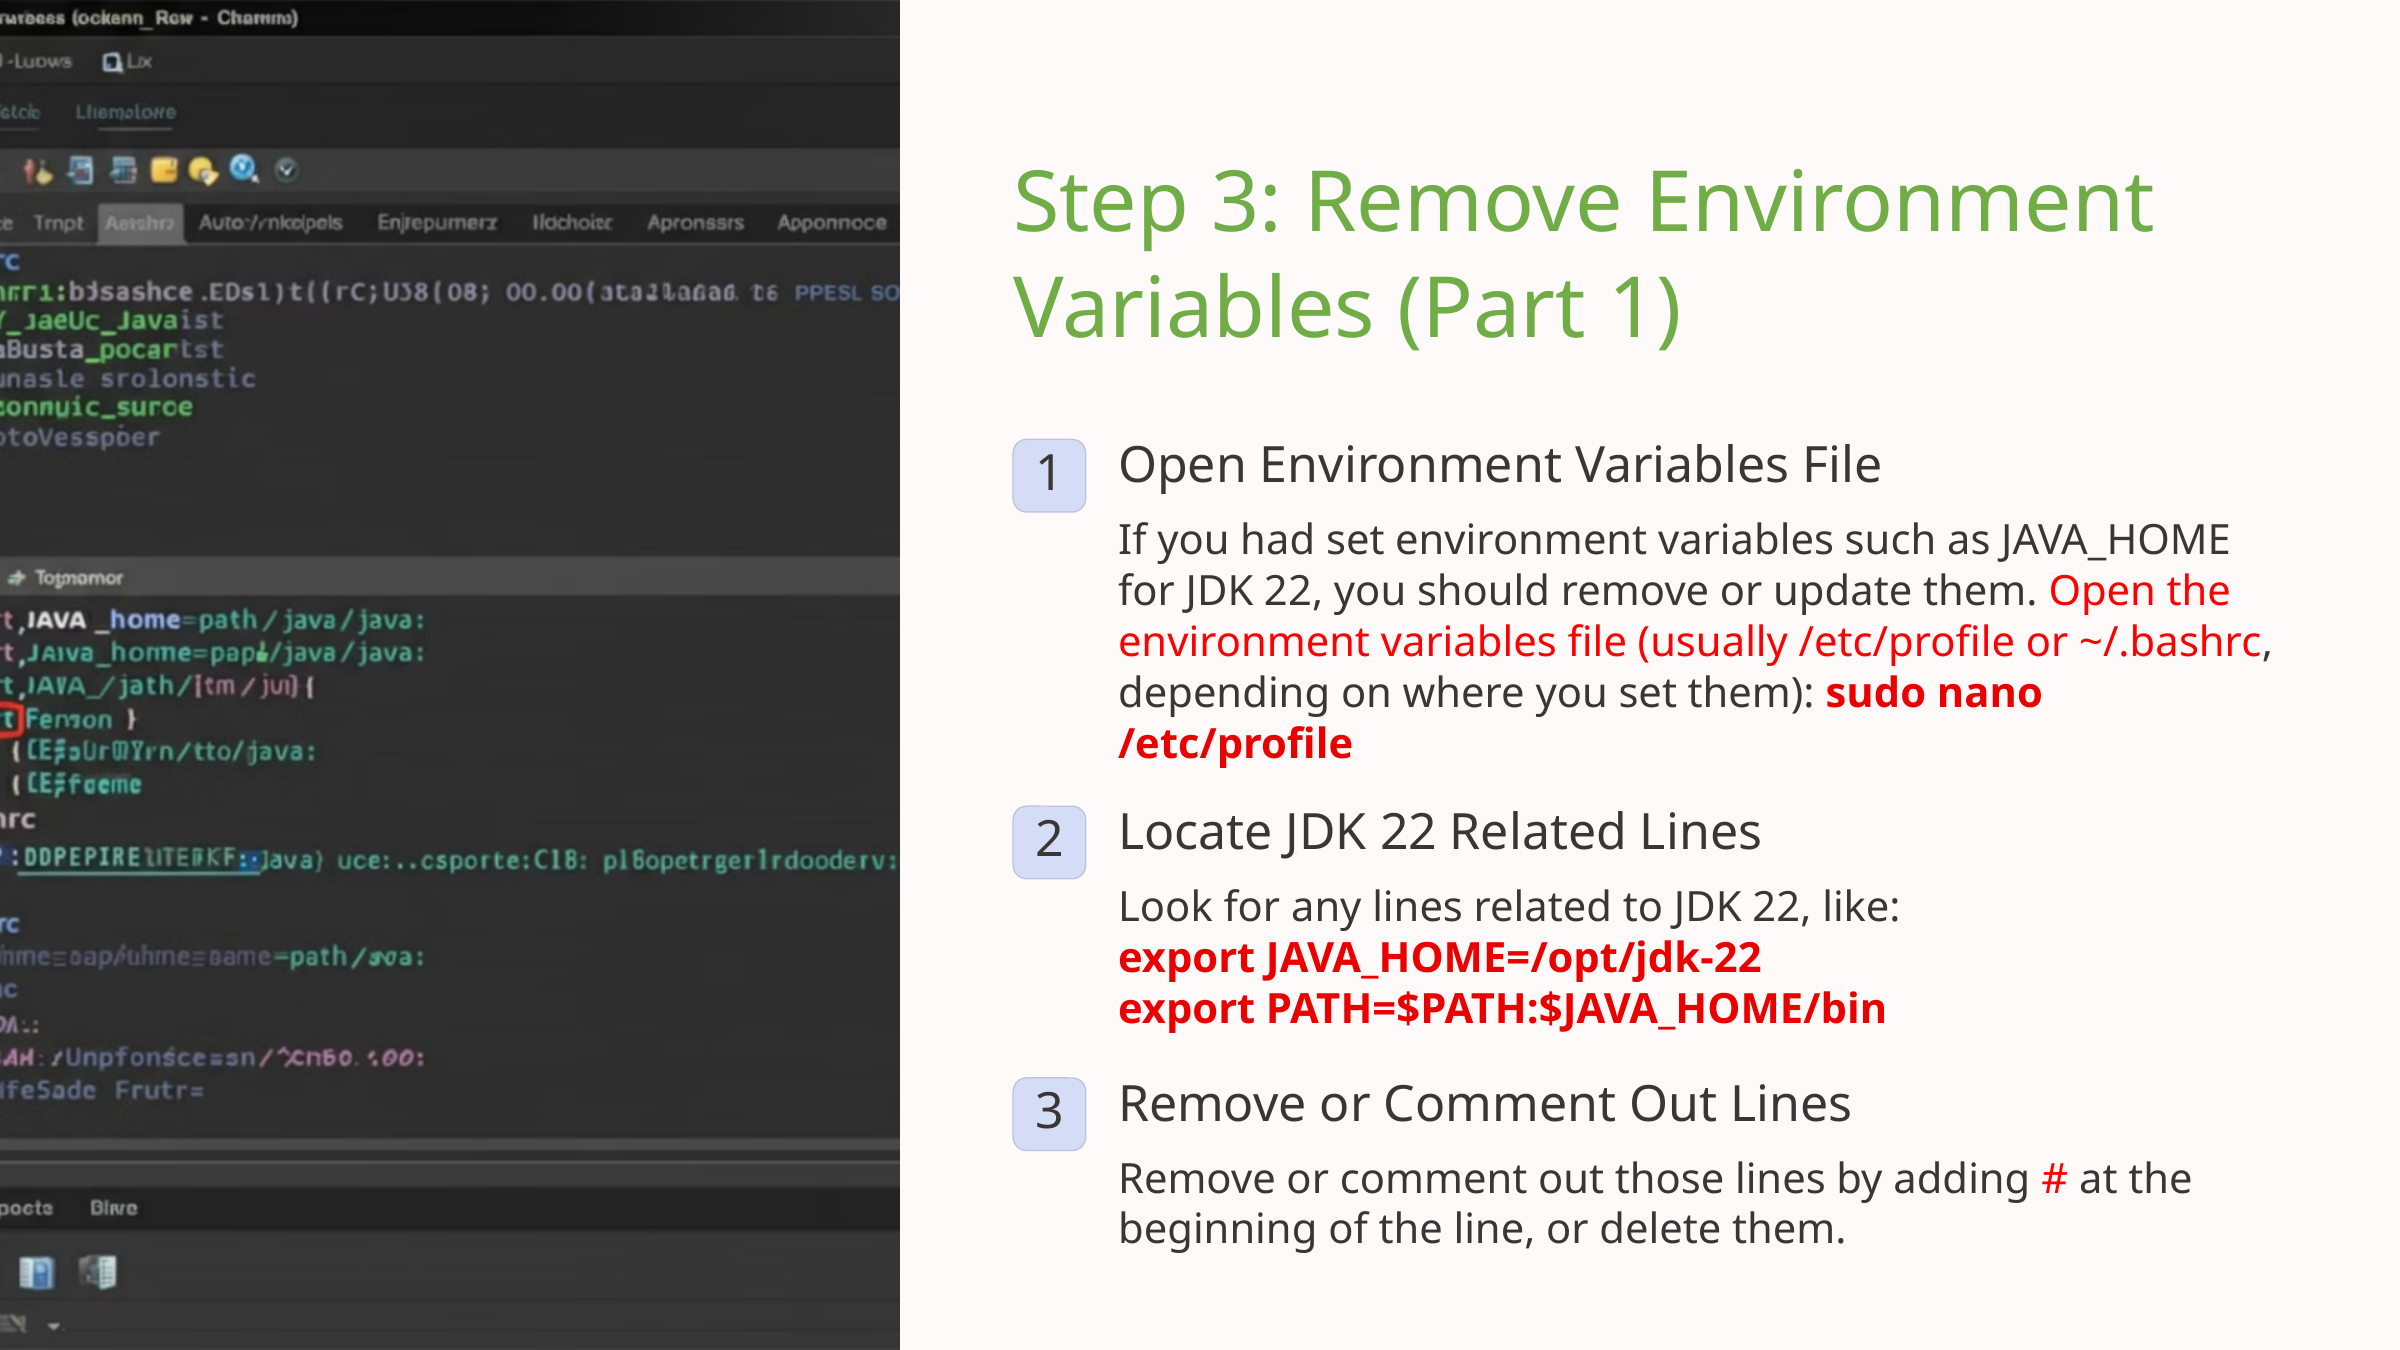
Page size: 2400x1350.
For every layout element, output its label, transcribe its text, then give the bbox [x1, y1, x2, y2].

text_box Locate JDK 22 Related Lines [1118, 806, 1714, 860]
text_box Step 3: Remove Environment Variables (Part 1) [1013, 141, 2287, 355]
text_box If you had set environment variables such as JAVA_HOME for JDK 22, you should remove or update them. Open the environment variables file (usually /etc/profile or ~/.bashrc, depending on where you set them): sudo nano /etc/profile [1118, 511, 2287, 719]
text_box 1 [1039, 450, 1060, 502]
text_box Open Environment Variables File [1118, 439, 1827, 493]
picture [0, 0, 900, 1350]
text_box Remove or comment out those lines by adding # at the beginning of the line, or delete them. [1118, 1150, 2287, 1254]
text_box Remove or Comment Out Lines [1118, 1077, 1792, 1131]
text_box [1013, 1077, 1086, 1151]
text_box [1013, 439, 1086, 513]
text_box 2 [1034, 816, 1065, 868]
text_box Look for any lines related to JDK 22, like: export JAVA_HOME=/opt/jdk-22 export PATH=$PATH:$JAVA_HOME/bin [1118, 878, 2287, 983]
text_box [1013, 806, 1086, 879]
text_box 3 [1034, 1088, 1065, 1140]
